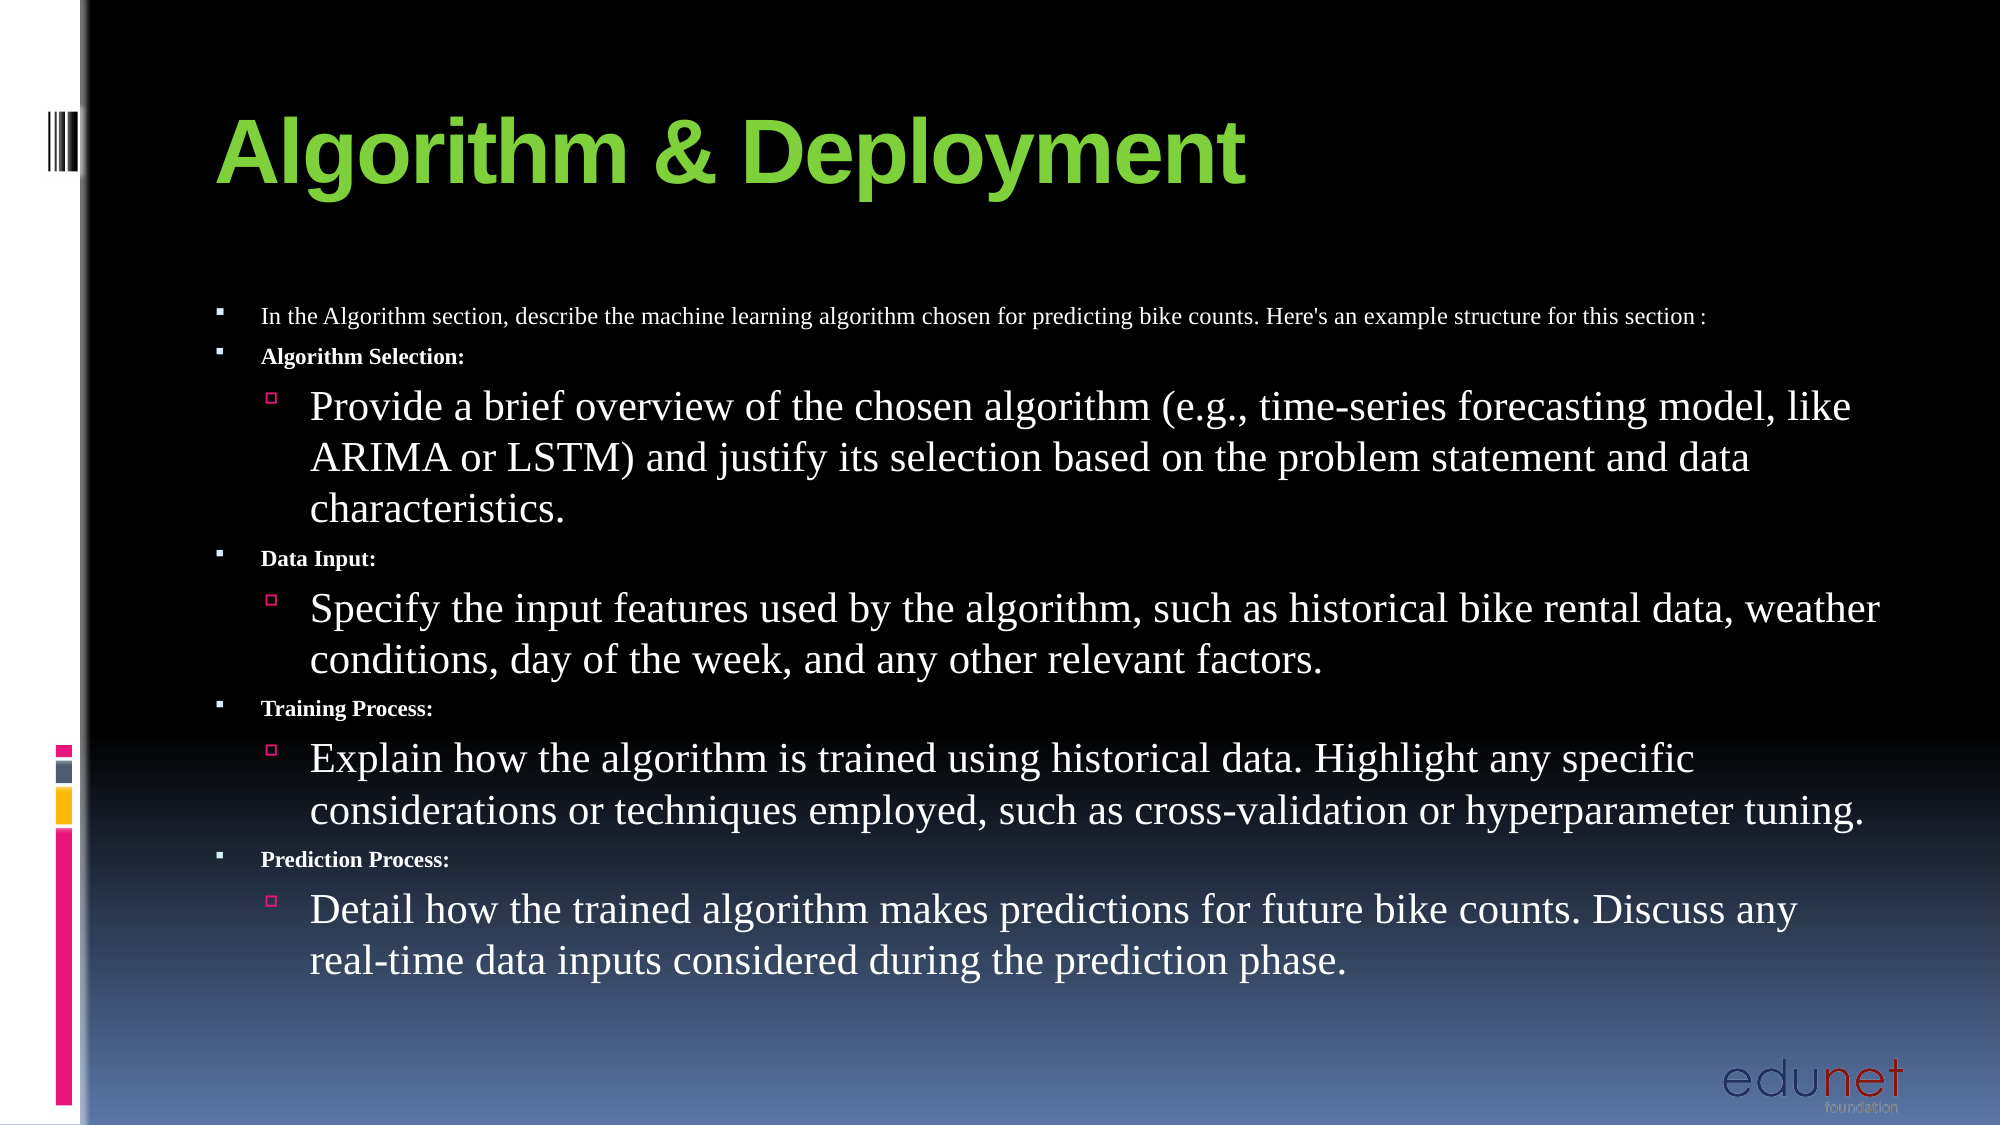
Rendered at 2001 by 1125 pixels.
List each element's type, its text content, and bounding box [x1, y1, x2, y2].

title Algorithm & Deployment [200, 83, 1900, 234]
list In the Algorithm section, describe the machine learning algorithm chosen for predicting bike counts. Here's an example structure for this section: Algorithm Selection: Provide a brief overview of the chosen algorithm (e.g., time-series forecasting model, like ARIMA or LSTM) and justify its selection based on the problem statement and data characteristics. Data Input: Specify the input features used by the algorithm, such as historical bike rental data, weather conditions, day of the week, and any other relevant factors. Training Process: Explain how the algorithm is trained using historical data. Highlight any specific considerations or techniques employed, such as cross-validation or hyperparameter tuning. Prediction Process: Detail how the trained algorithm makes predictions for future bike counts. Discuss any real-time data inputs considered during the prediction phase. [200, 292, 1900, 1043]
picture [1719, 1056, 1905, 1116]
